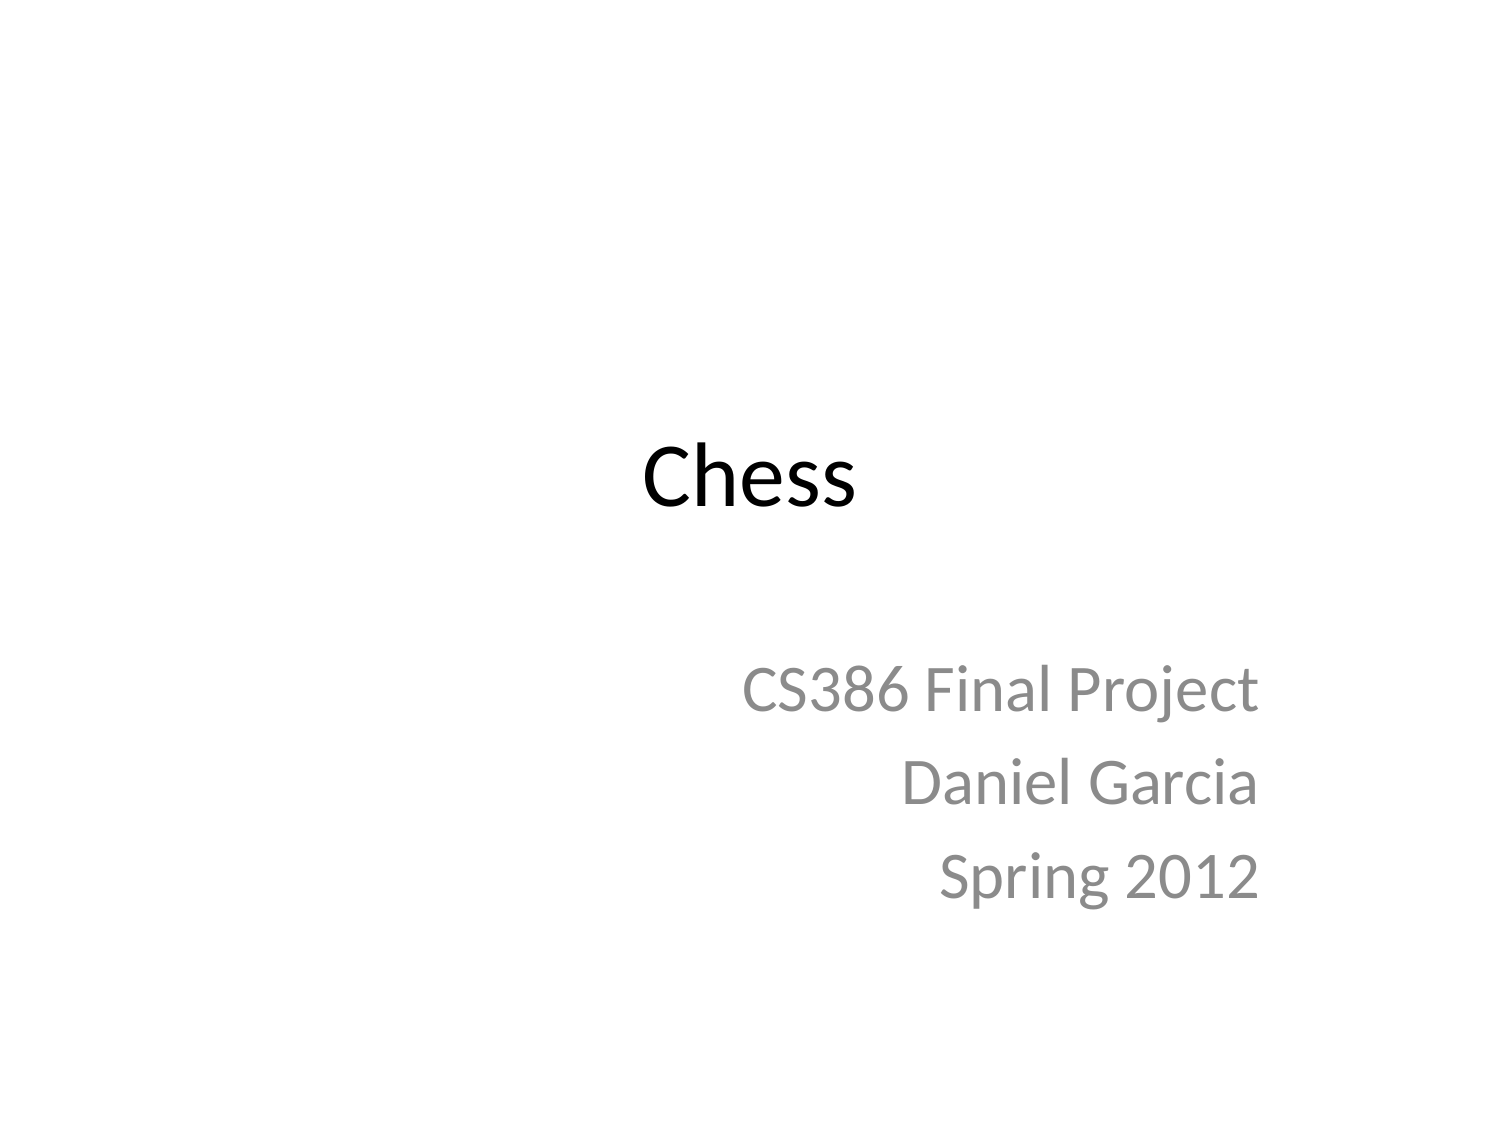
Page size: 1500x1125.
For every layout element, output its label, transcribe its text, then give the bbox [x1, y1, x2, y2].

title Chess [112, 349, 1388, 591]
subtitle CS386 Final Project Daniel Garcia Spring 2012 [225, 637, 1275, 925]
